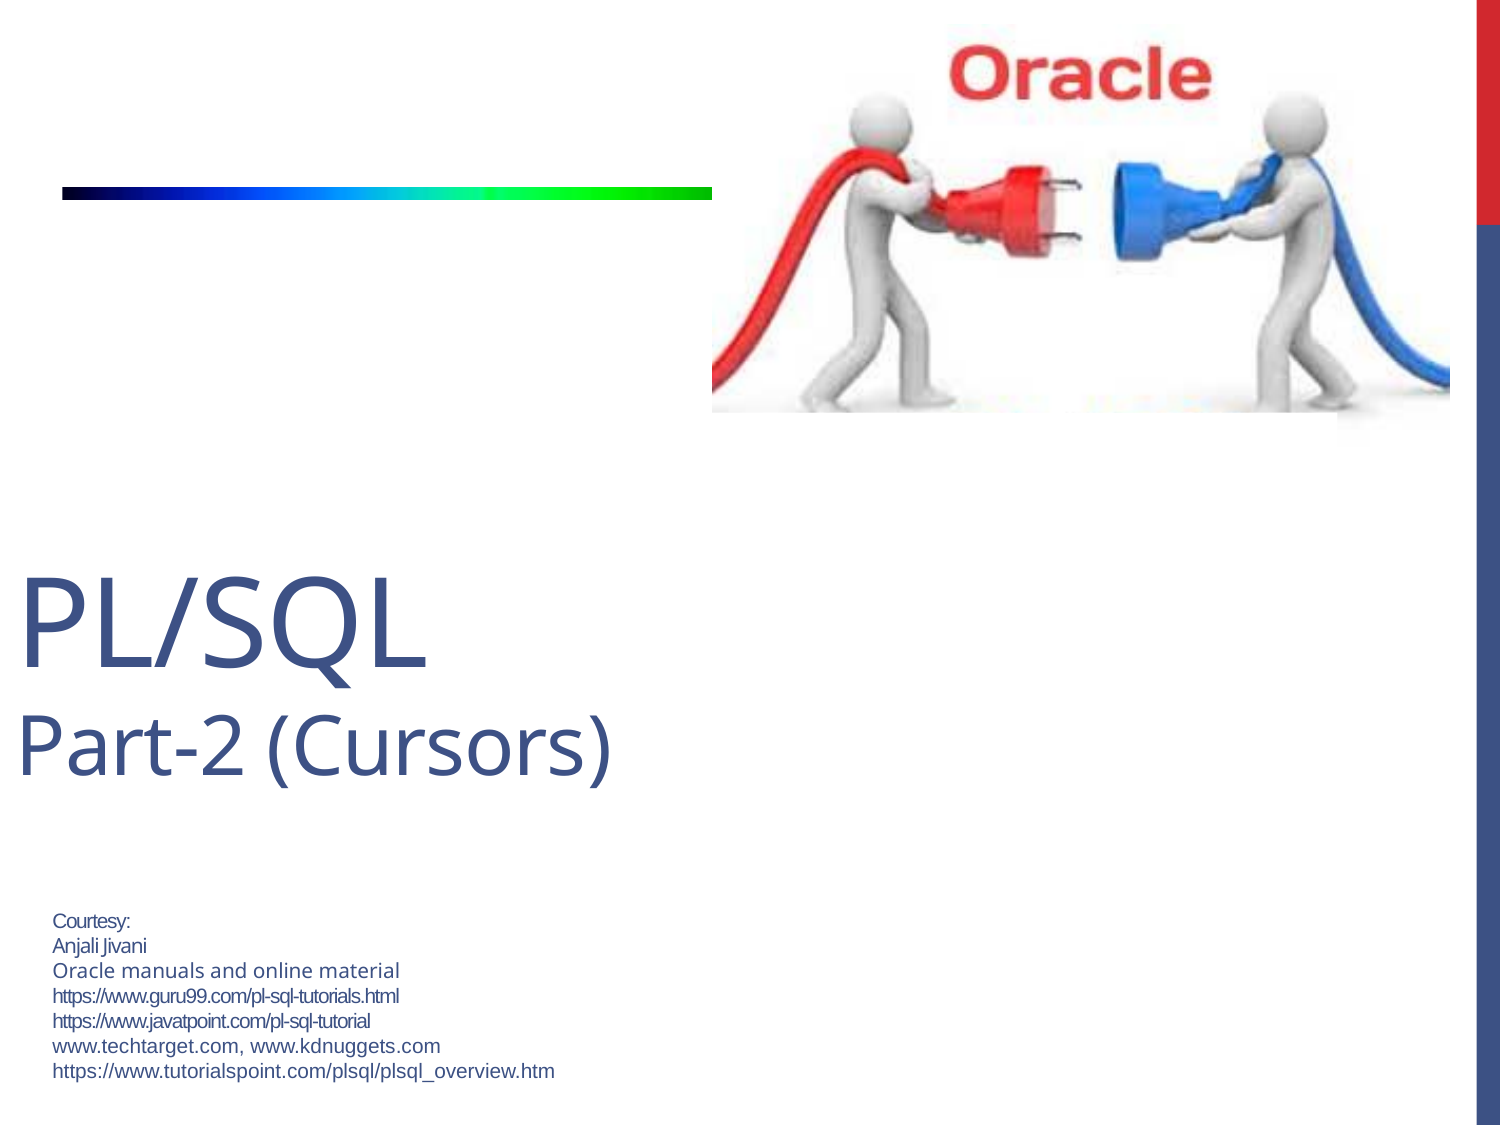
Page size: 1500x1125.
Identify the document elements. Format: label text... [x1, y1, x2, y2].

picture [62, 187, 355, 200]
text_box Courtesy: Anjali Jivani Oracle manuals and online material https://www.guru99.com/pl-sql-tutorials.html https://www.javatpoint.com/pl-sql-tutorial www.techtarget.com, www.kdnuggets.com https://www.tutorialspoint.com/plsql/plsql_overview.htm [37, 900, 788, 1090]
title PL/SQL part-2 (Cursors) [0, 412, 1338, 800]
picture [382, 24, 1451, 494]
